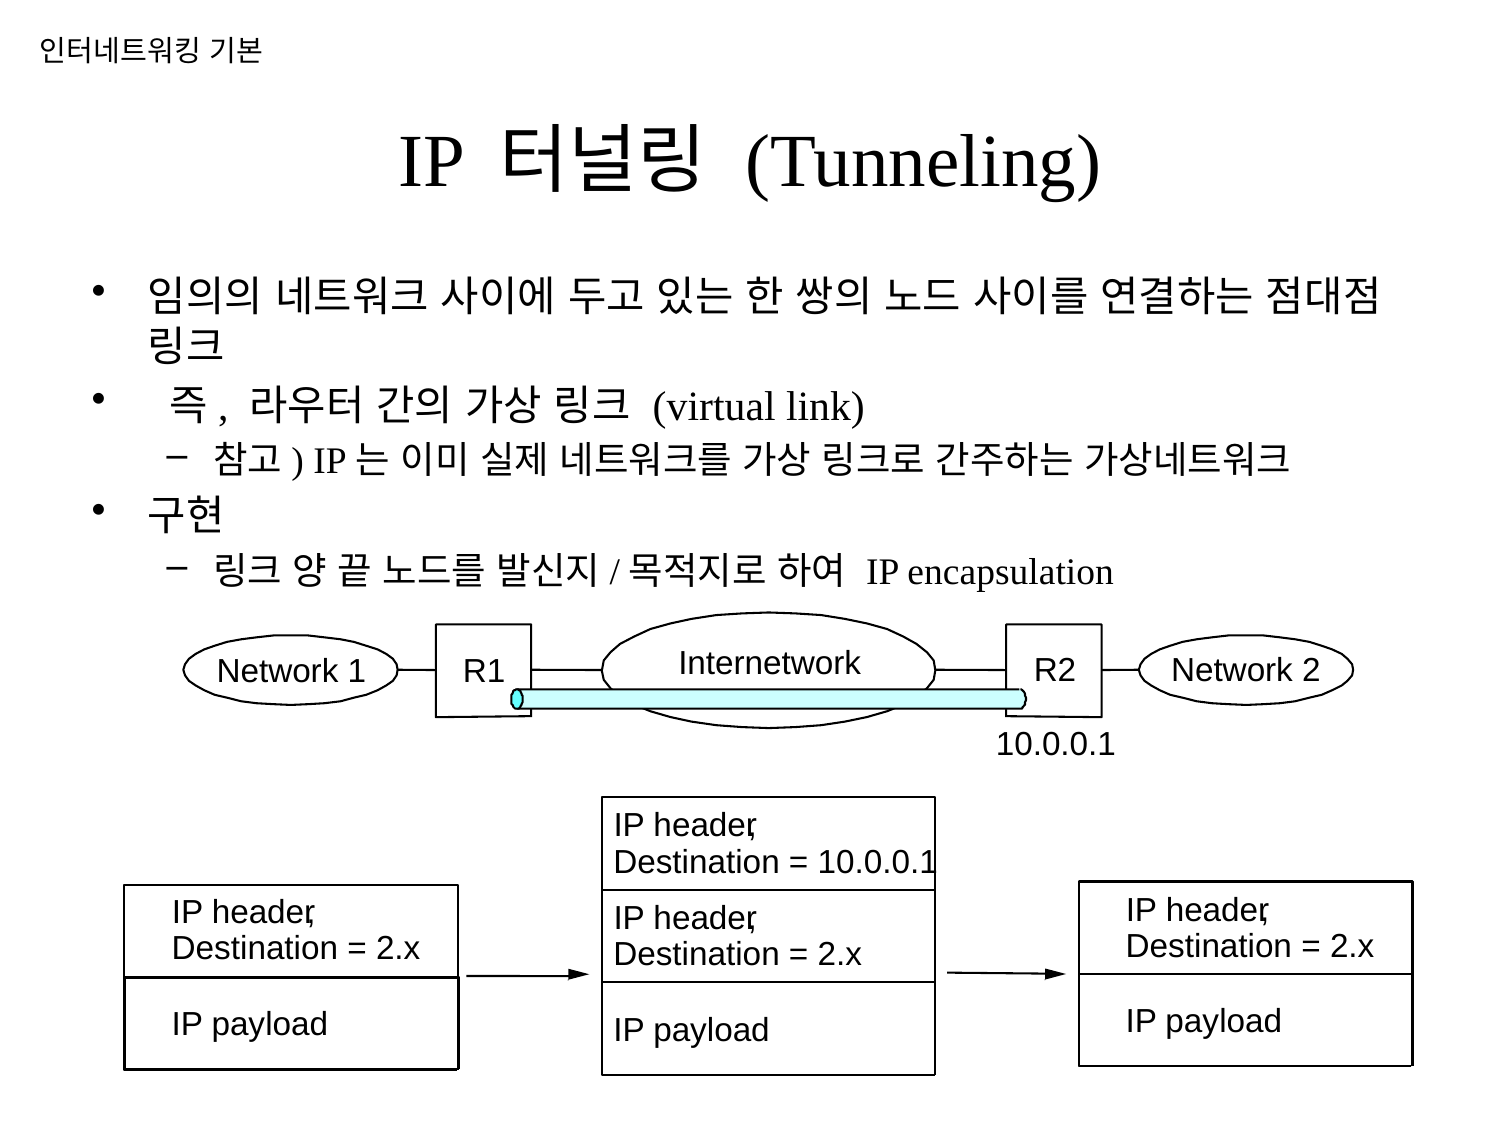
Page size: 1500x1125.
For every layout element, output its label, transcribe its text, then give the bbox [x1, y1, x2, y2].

text_box 인터네트워킹 기본 [24, 24, 400, 75]
list 임의의 네트워크 사이에 두고 있는 한 쌍의 노드 사이를 연결하는 점대점 링크 즉, 라우터 간의 가상 링크 (virtual link) 참고) IP는 이미 실제 네트워크를 가상 링크로 간주하는 가상네트워크 구현 링크 양 끝 노드를 발신지/목적지로 하여 IP encapsulation [76, 262, 1448, 976]
title IP 터널링 (Tunneling) [112, 62, 1388, 251]
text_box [123, 797, 1413, 1076]
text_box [182, 612, 1354, 763]
